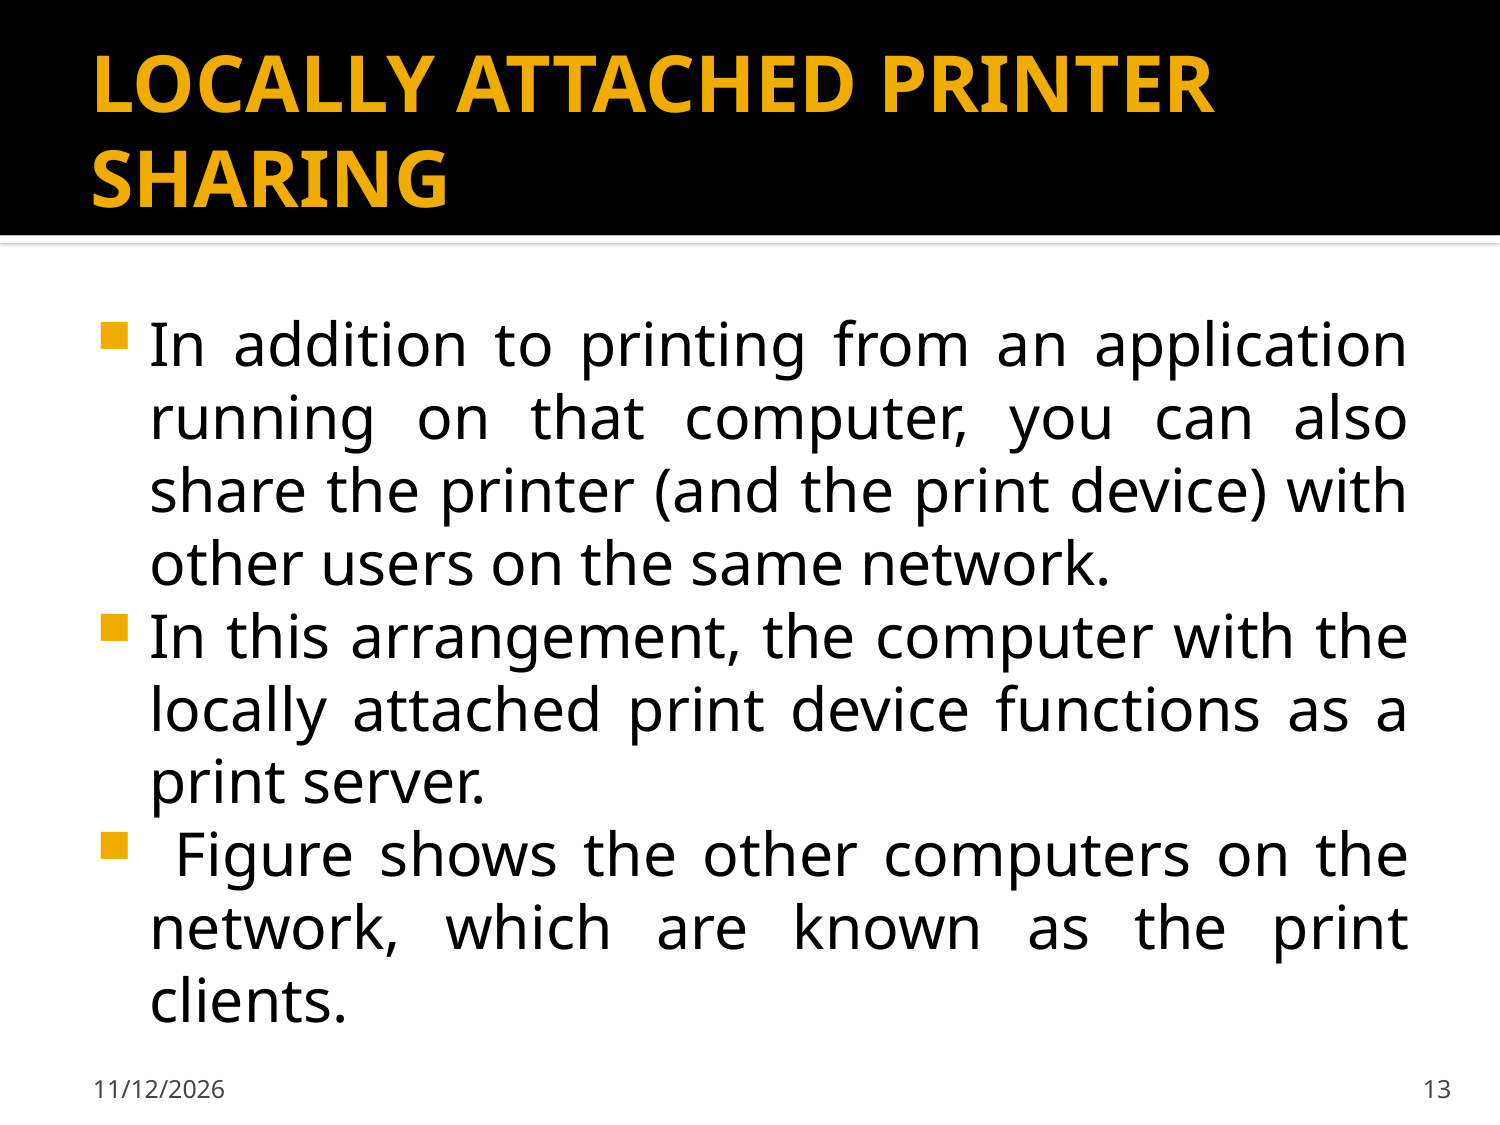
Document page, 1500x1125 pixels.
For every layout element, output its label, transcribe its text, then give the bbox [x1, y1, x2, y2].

title LOCALLY ATTACHED PRINTER SHARING [75, 25, 1425, 231]
slide_number 13 [1345, 1062, 1467, 1108]
list In addition to printing from an application running on that computer, you can also share the printer (and the print device) with other users on the same network. In this arrangement, the computer with the locally attached print device functions as a print server. Figure shows the other computers on the network, which are known as the print clients. [75, 291, 1425, 1050]
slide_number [75, 1062, 425, 1108]
